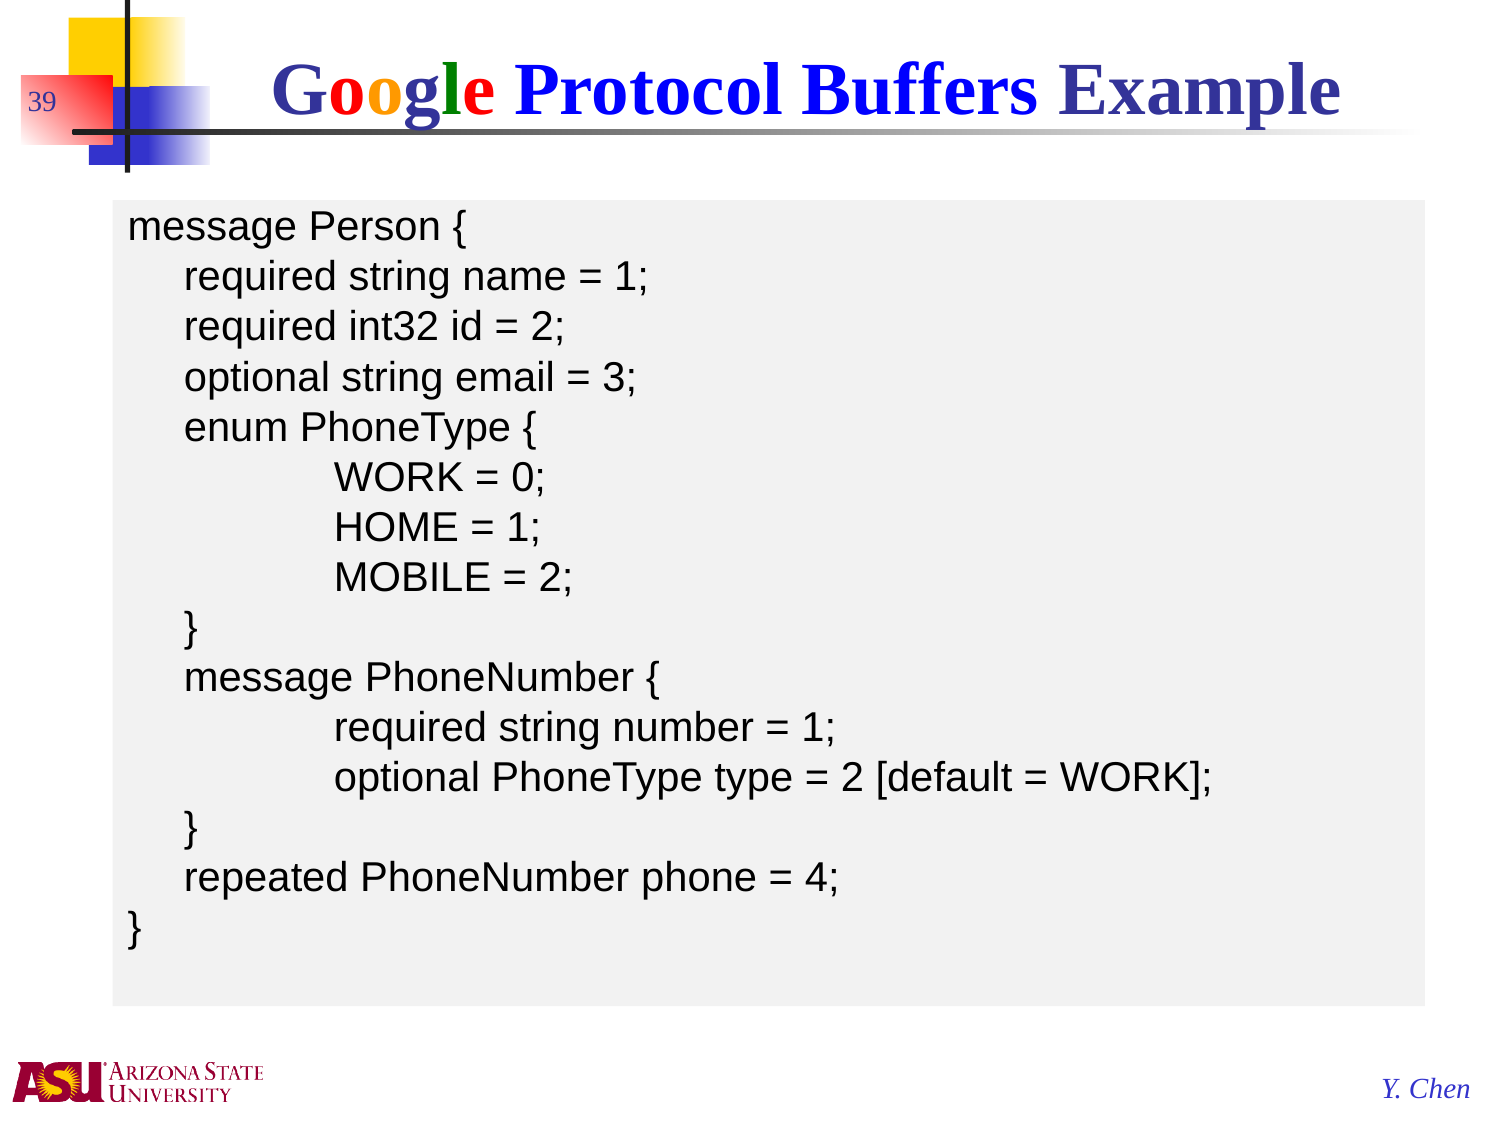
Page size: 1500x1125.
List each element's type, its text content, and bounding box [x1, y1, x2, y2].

slide_number 39 [12, 49, 138, 126]
title Google Protocol Buffers Example [174, 46, 1438, 138]
list message Person { required string name = 1; required int32 id = 2; optional string email = 3; enum PhoneType { WORK = 0; HOME = 1; MOBILE = 2; } message PhoneNumber { required string number = 1; optional PhoneType type = 2 [default = WORK]; } repeated PhoneNumber phone = 4; } [112, 199, 1426, 1007]
picture [12, 1062, 263, 1102]
